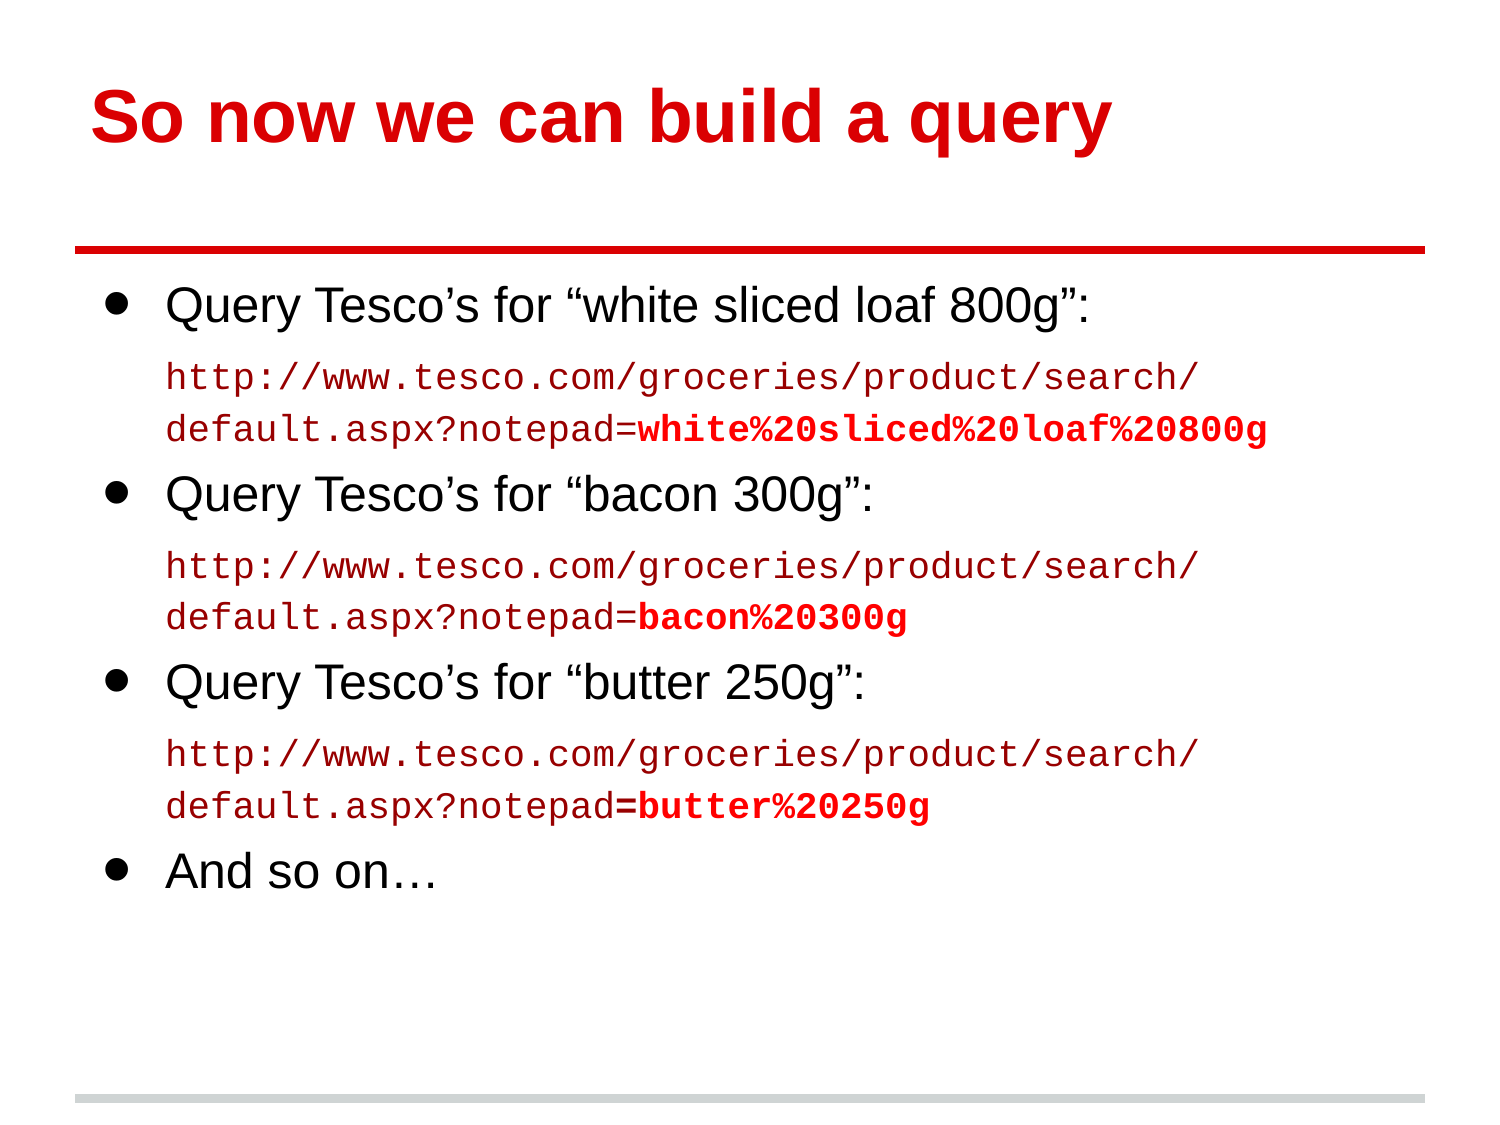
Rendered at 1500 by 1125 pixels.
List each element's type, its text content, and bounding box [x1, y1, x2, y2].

title So now we can build a query [75, 45, 1425, 173]
list Query Tesco’s for “white sliced loaf 800g”: http://www.tesco.com/groceries/product/search/default.aspx?notepad=white%20sliced%20loaf%20800g Query Tesco’s for “bacon 300g”: http://www.tesco.com/groceries/product/search/default.aspx?notepad=bacon%20300g Query Tesco’s for “butter 250g”: http://www.tesco.com/groceries/product/search/default.aspx?notepad=butter%20250g And so on… [75, 257, 1425, 938]
